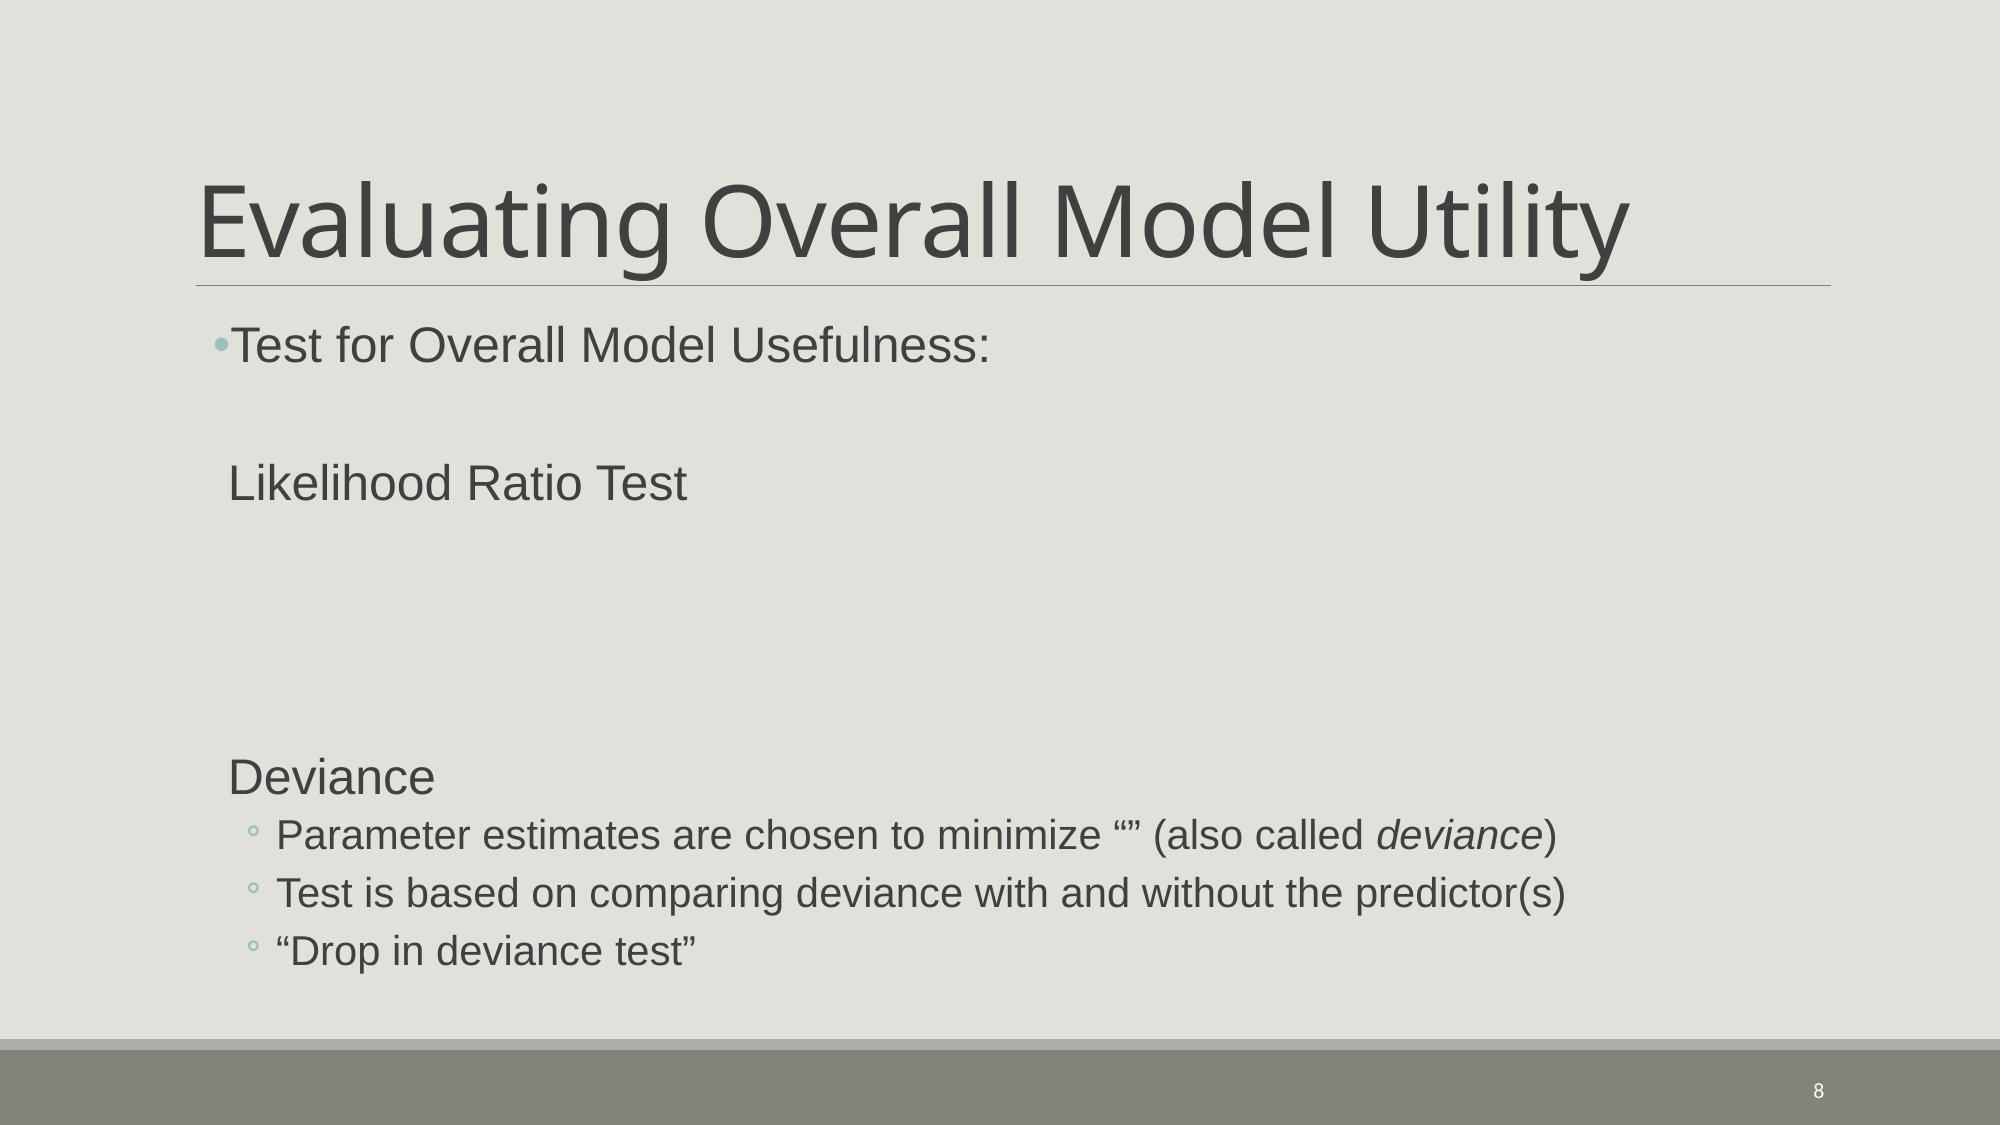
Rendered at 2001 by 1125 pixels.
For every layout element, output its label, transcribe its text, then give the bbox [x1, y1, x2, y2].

slide_number 8 [1624, 1059, 1840, 1120]
title Evaluating Overall Model Utility [180, 47, 1830, 285]
